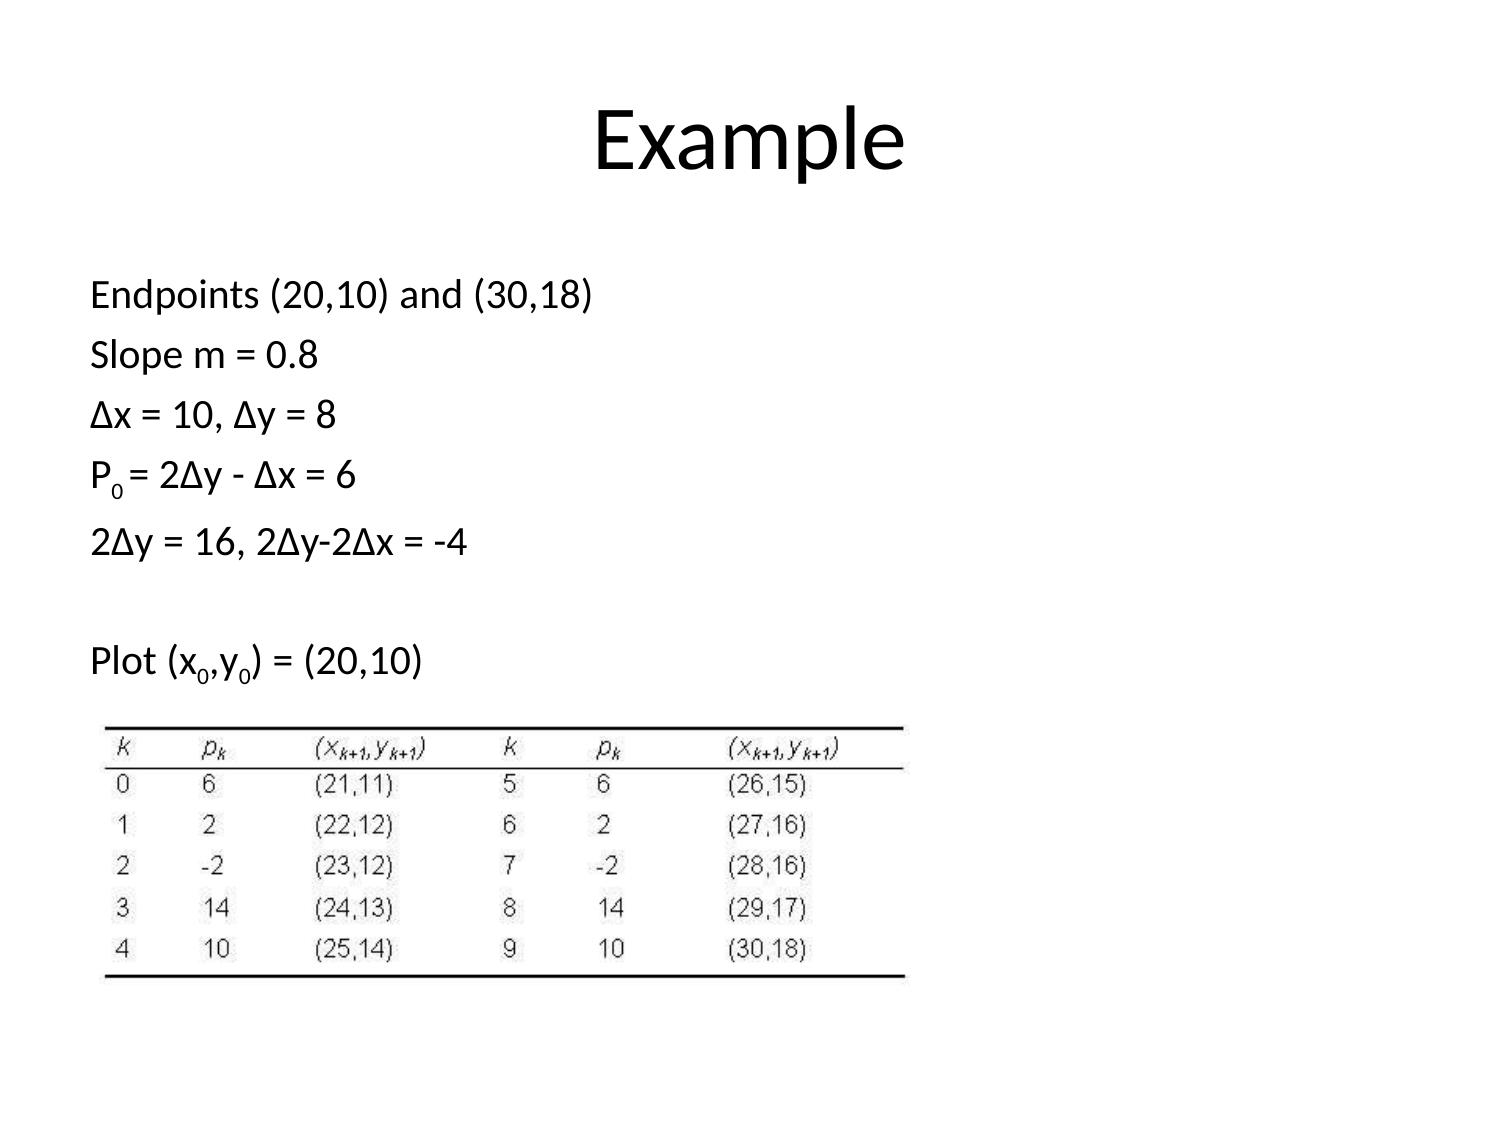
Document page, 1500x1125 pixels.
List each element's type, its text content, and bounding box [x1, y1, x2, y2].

title Example [590, 75, 910, 266]
picture [99, 724, 910, 987]
text_box Endpoints (20,10) and (30,18) Slope m = 0.8 Δx = 10, Δy = 8 P0 = 2Δy - Δx = 6 2Δy = 16, 2Δy-2Δx = -4 Plot (x0,y0) = (20,10) [81, 255, 601, 690]
